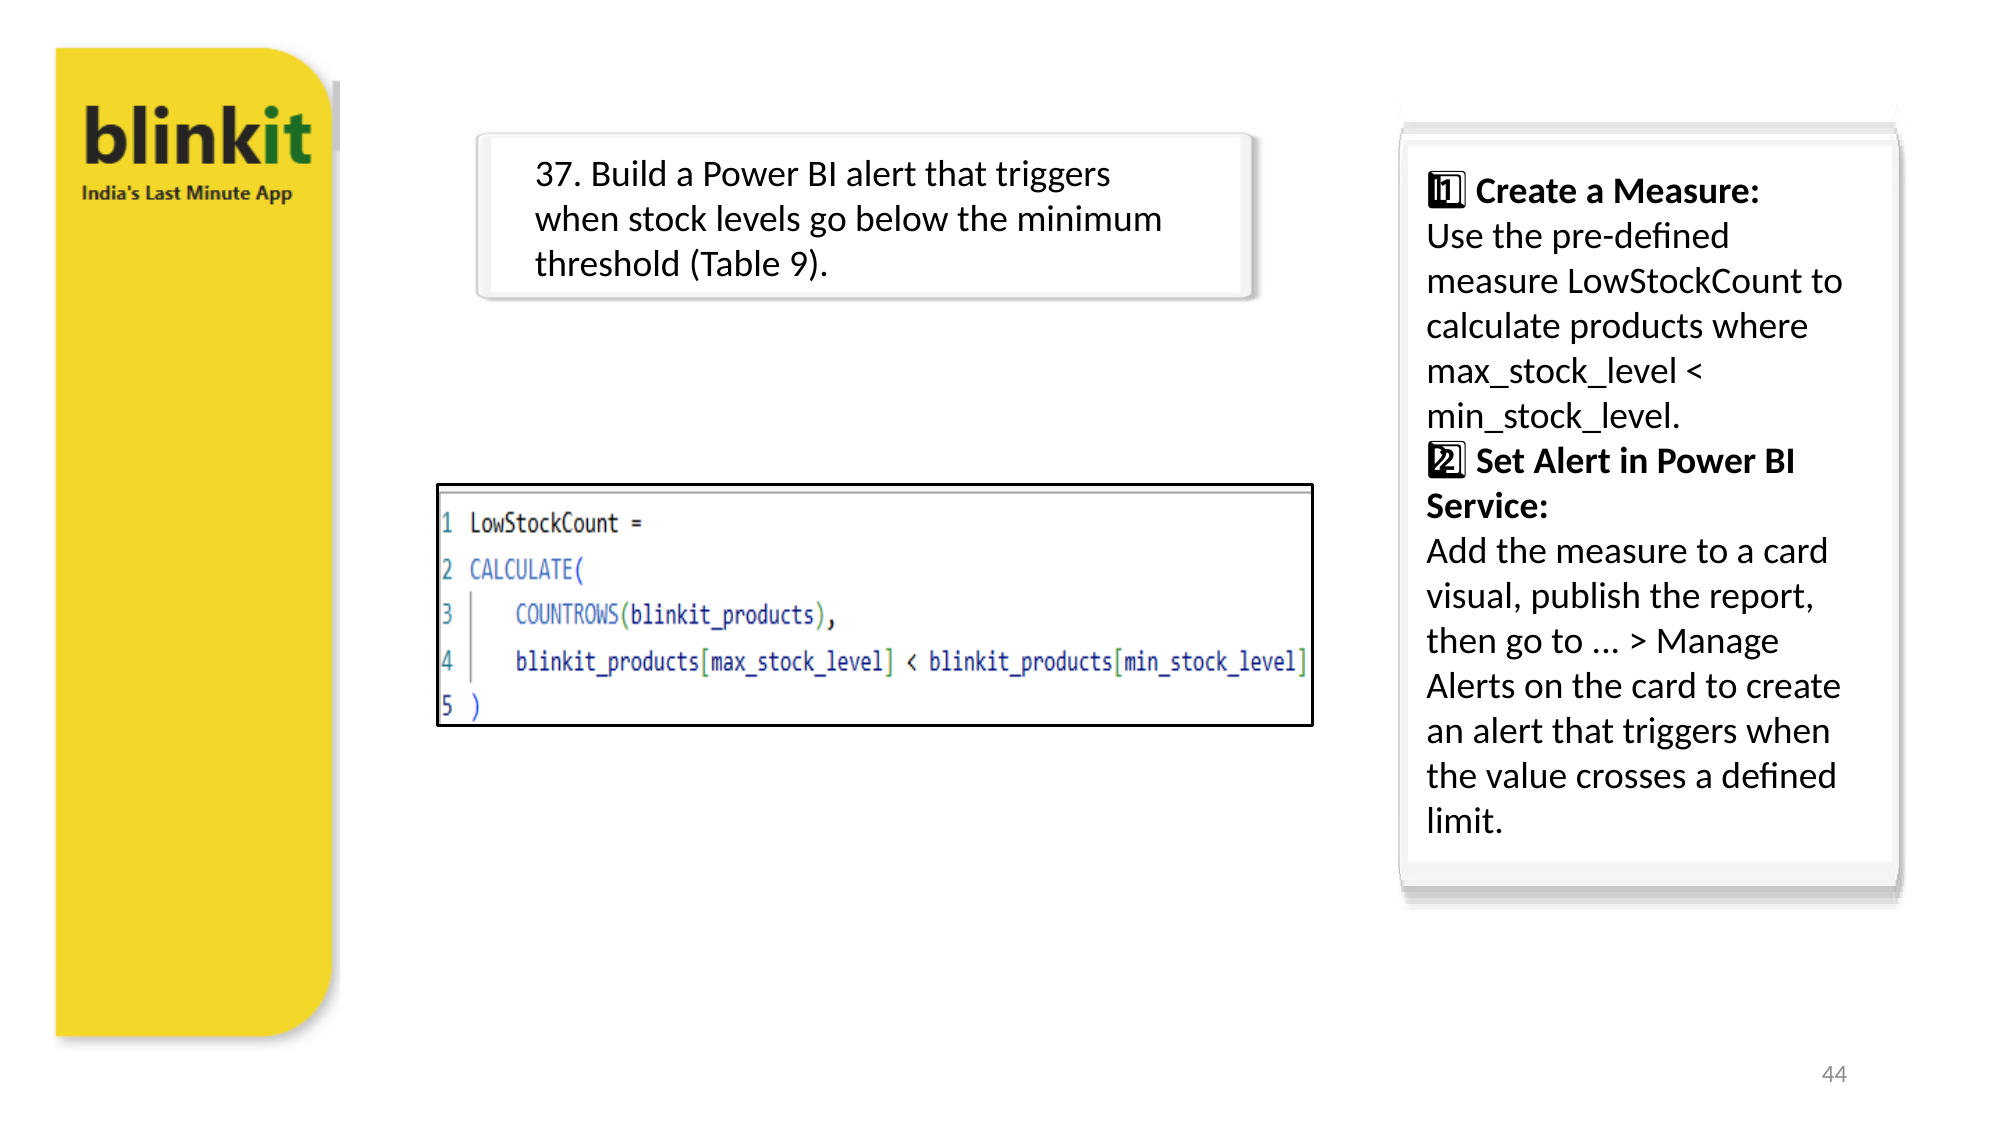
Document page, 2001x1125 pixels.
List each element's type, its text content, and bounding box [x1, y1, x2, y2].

slide_number 44 [1412, 1042, 1863, 1103]
picture [438, 486, 1312, 724]
picture [1389, 99, 1908, 916]
picture [53, 42, 340, 1052]
picture [463, 127, 1266, 304]
